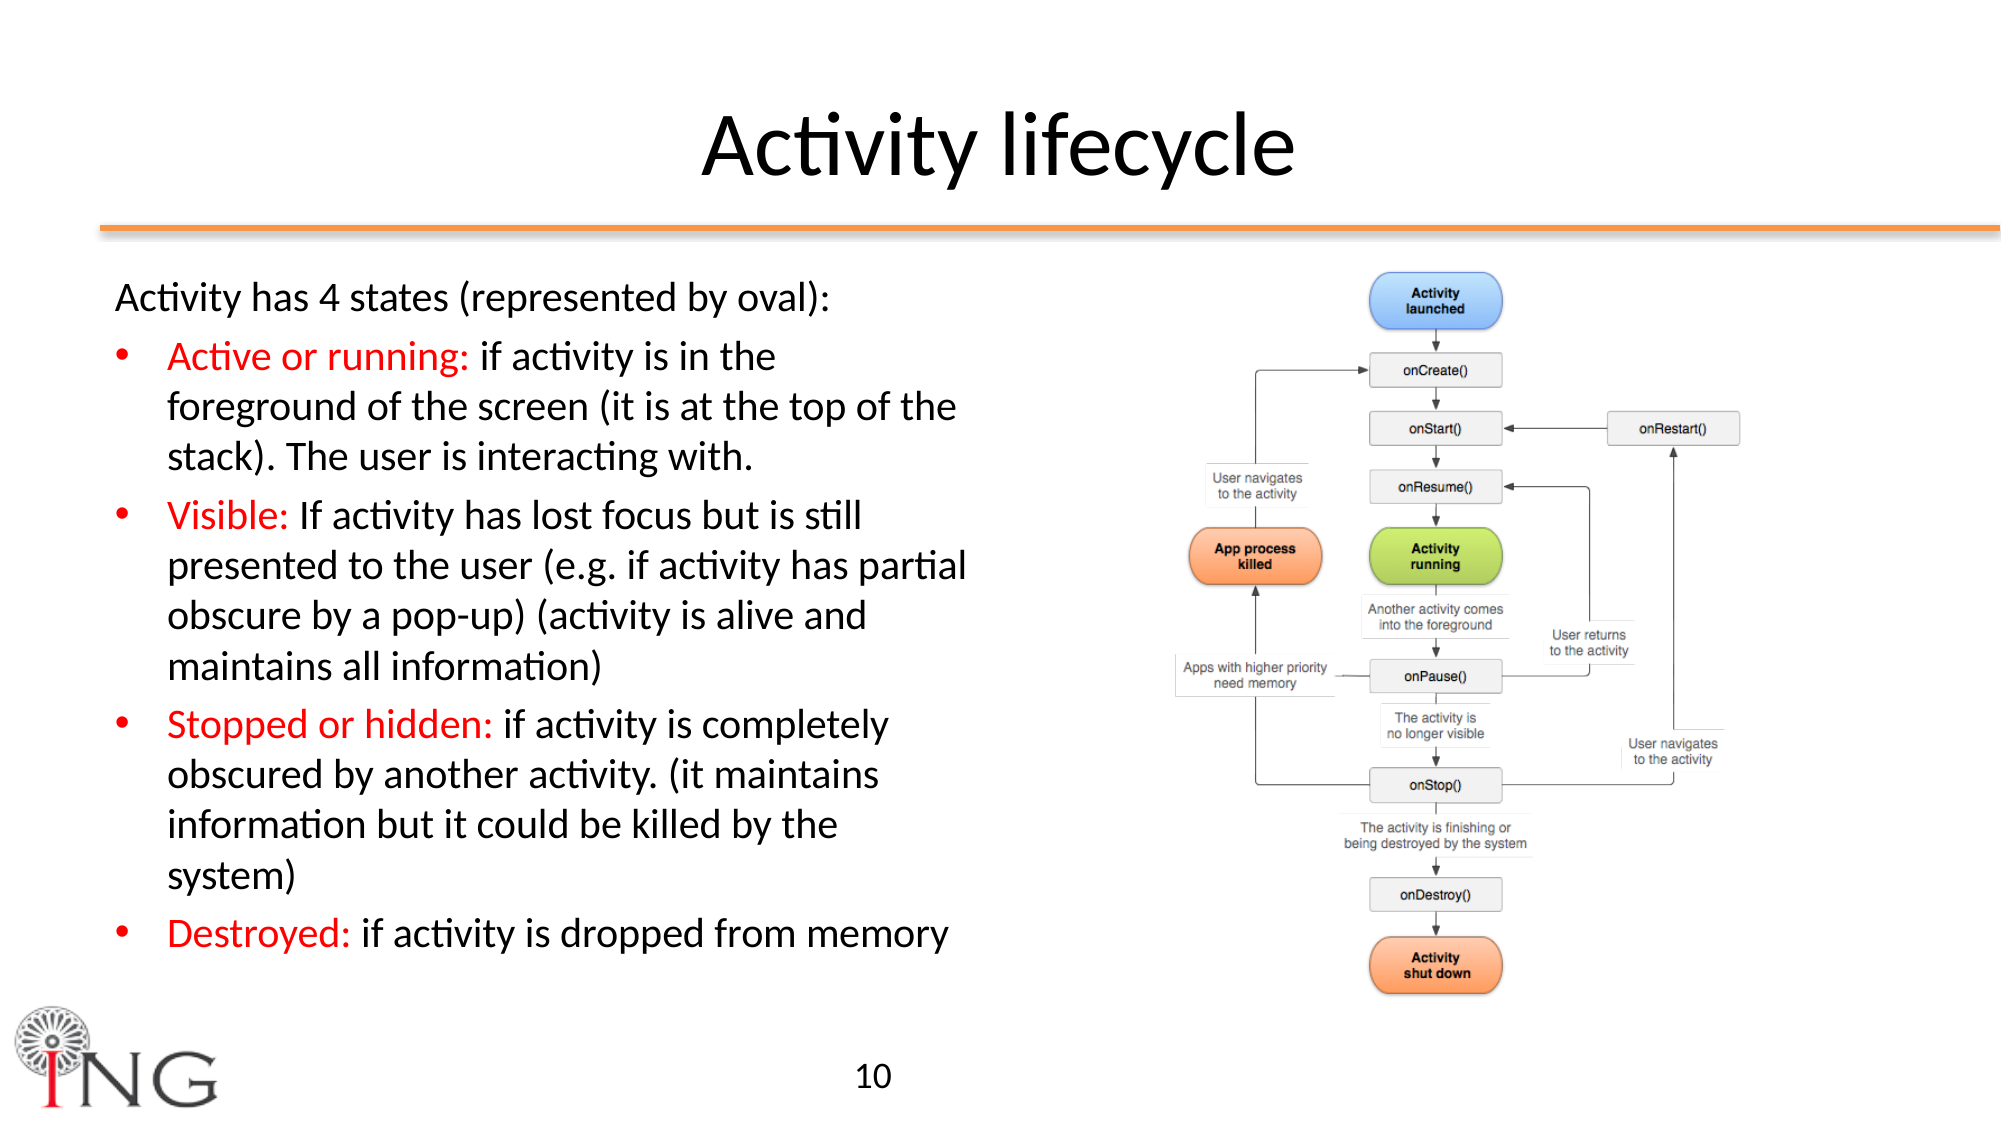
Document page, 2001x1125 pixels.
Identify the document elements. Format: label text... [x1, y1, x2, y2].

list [1170, 262, 1746, 1006]
slide_number 10 [839, 1043, 1900, 1104]
list Activity has 4 states (represented by oval): Active or running: if activity is in the foreground of the screen (it is at the top of the stack). The user is interacting with. Visible: If activity has lost focus but is still presented to the user (e.g. if activity has partial obscure by a pop-up) (activity is alive and maintains all information) Stopped or hidden: if activity is completely obscured by another activity. (it maintains information but it could be killed by the system) Destroyed: if activity is dropped from memory [99, 262, 984, 1005]
title Activity lifecycle [99, 45, 1900, 233]
picture [0, 987, 244, 1125]
